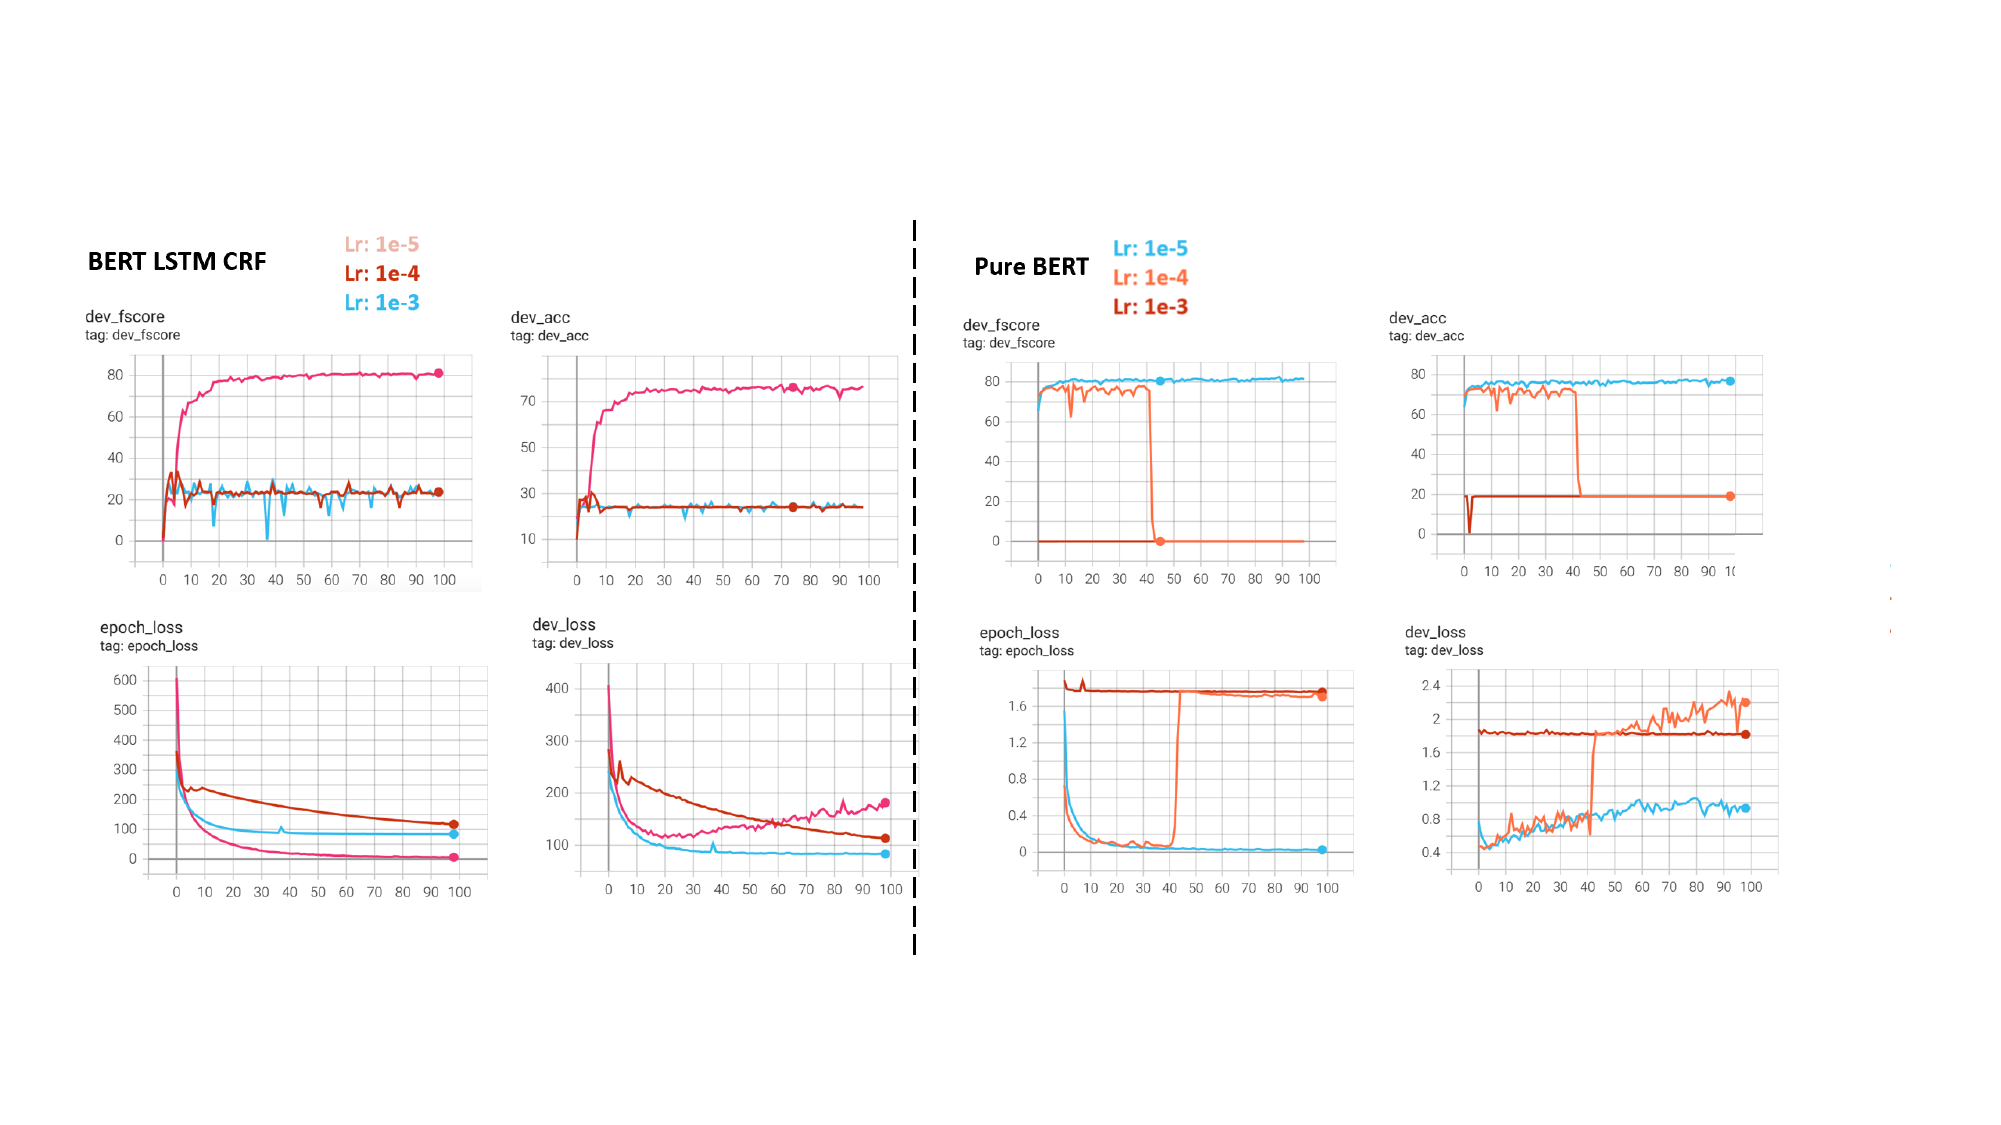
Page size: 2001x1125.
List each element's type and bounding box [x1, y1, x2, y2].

picture [54, 209, 914, 940]
picture [915, 216, 1939, 942]
